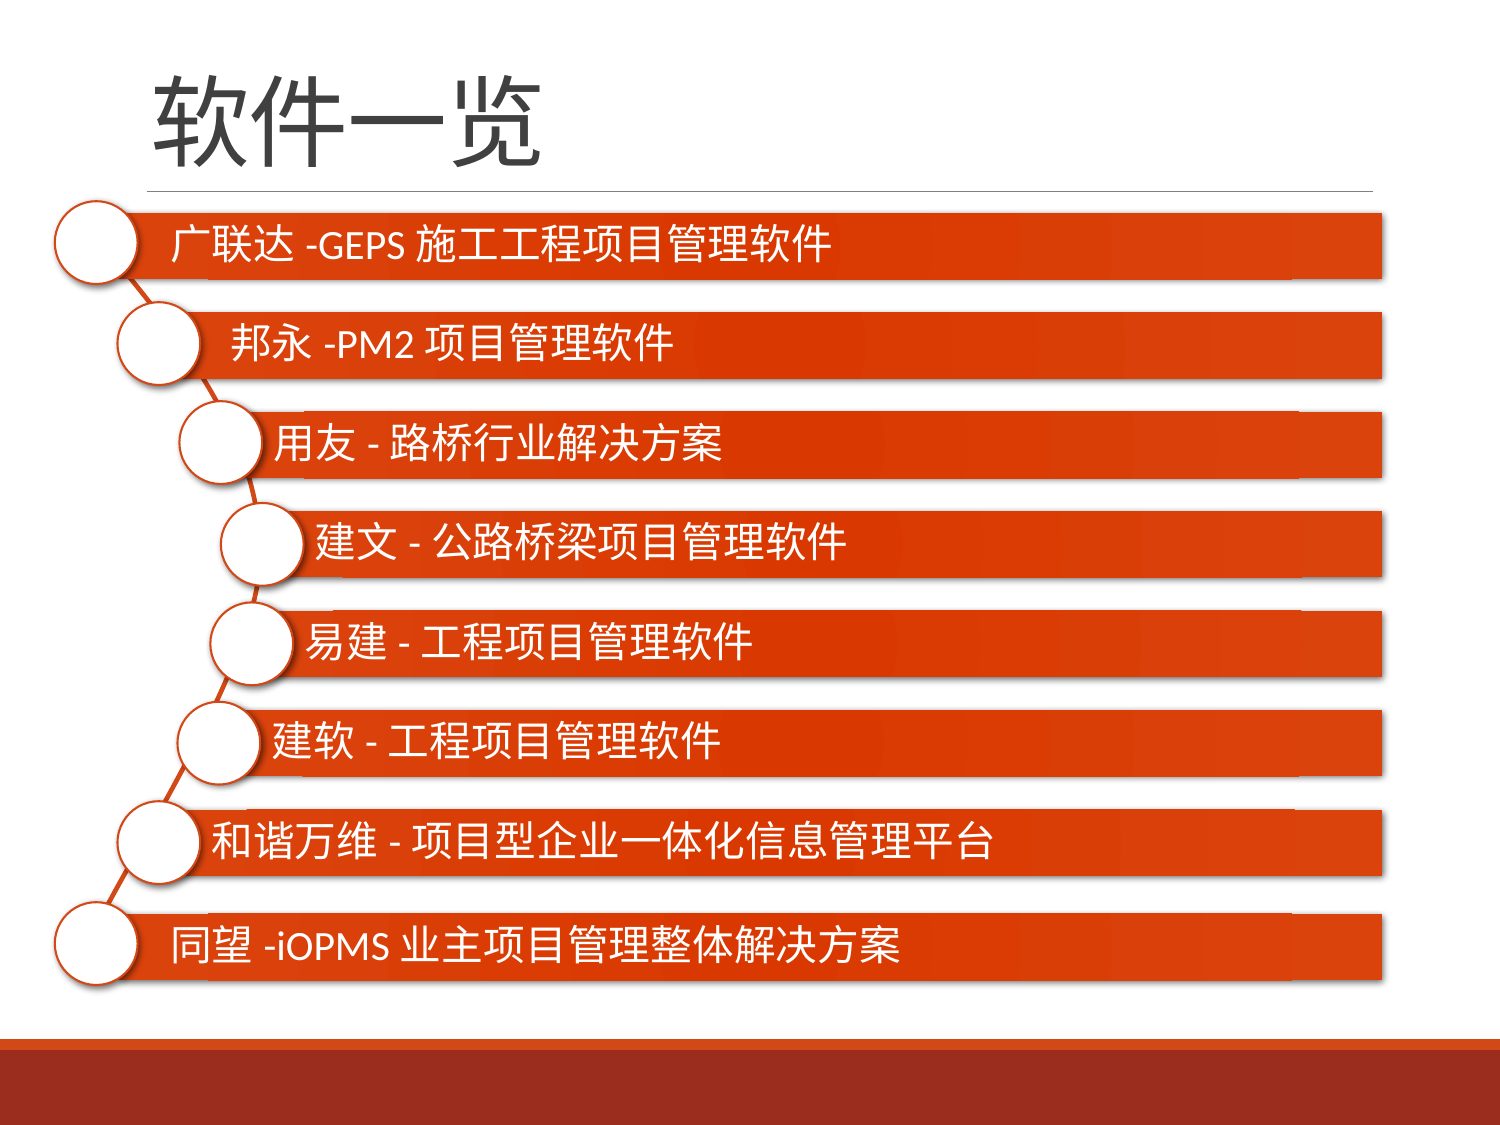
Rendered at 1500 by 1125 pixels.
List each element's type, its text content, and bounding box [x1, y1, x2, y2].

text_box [54, 200, 1383, 986]
title 软件一览 [135, 47, 1373, 188]
